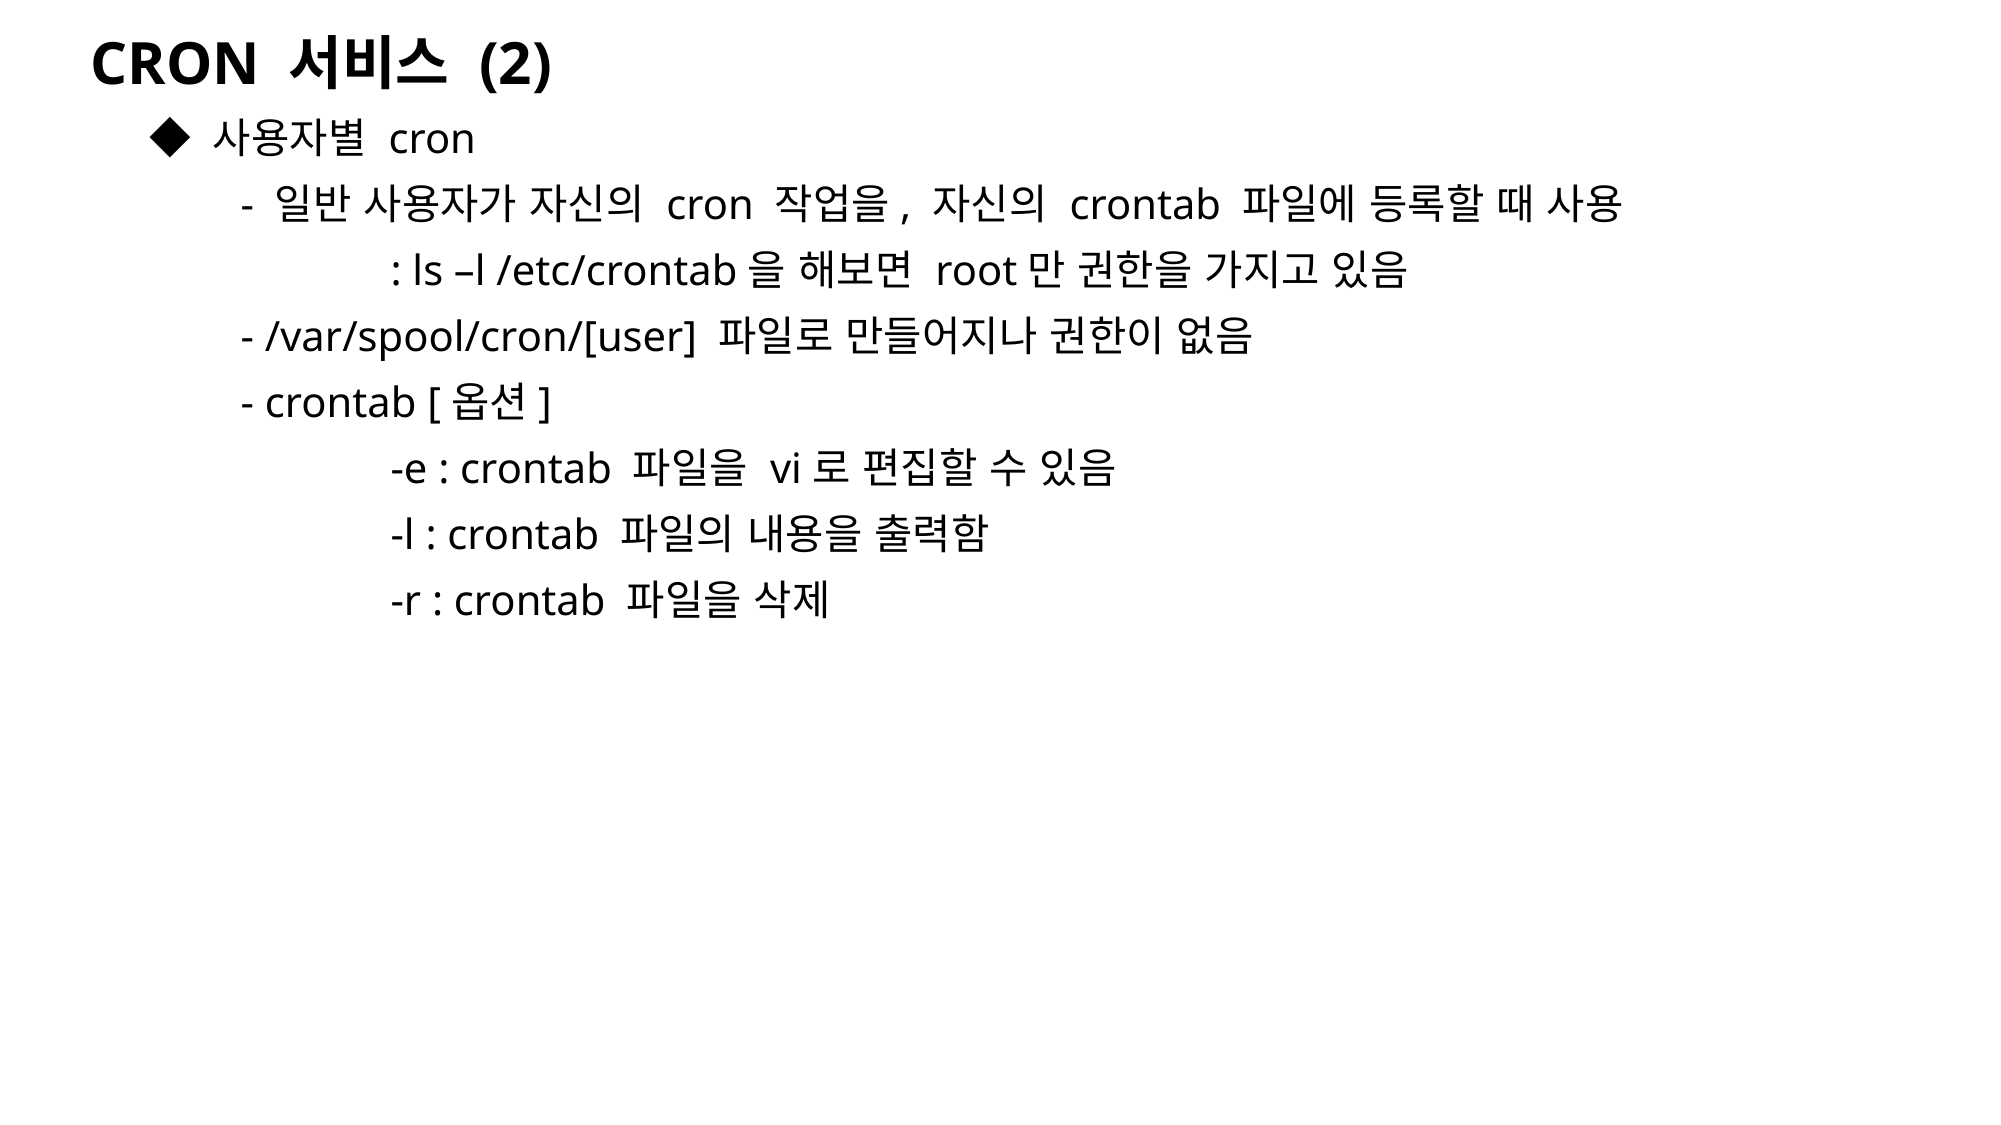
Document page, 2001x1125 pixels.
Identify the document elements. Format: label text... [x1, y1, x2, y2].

list CRON 서비스 (2) ◆ 사용자별 cron - 일반 사용자가 자신의 cron 작업을, 자신의 crontab 파일에 등록할 때 사용 : ls –l /etc/crontab을 해보면 root만 권한을 가지고 있음 - /var/spool/cron/[user] 파일로 만들어지나 권한이 없음 - crontab [옵션] -e : crontab 파일을 vi로 편집할 수 있음 -l : crontab 파일의 내용을 출력함 -r : crontab 파일을 삭제 [75, 26, 1925, 1099]
